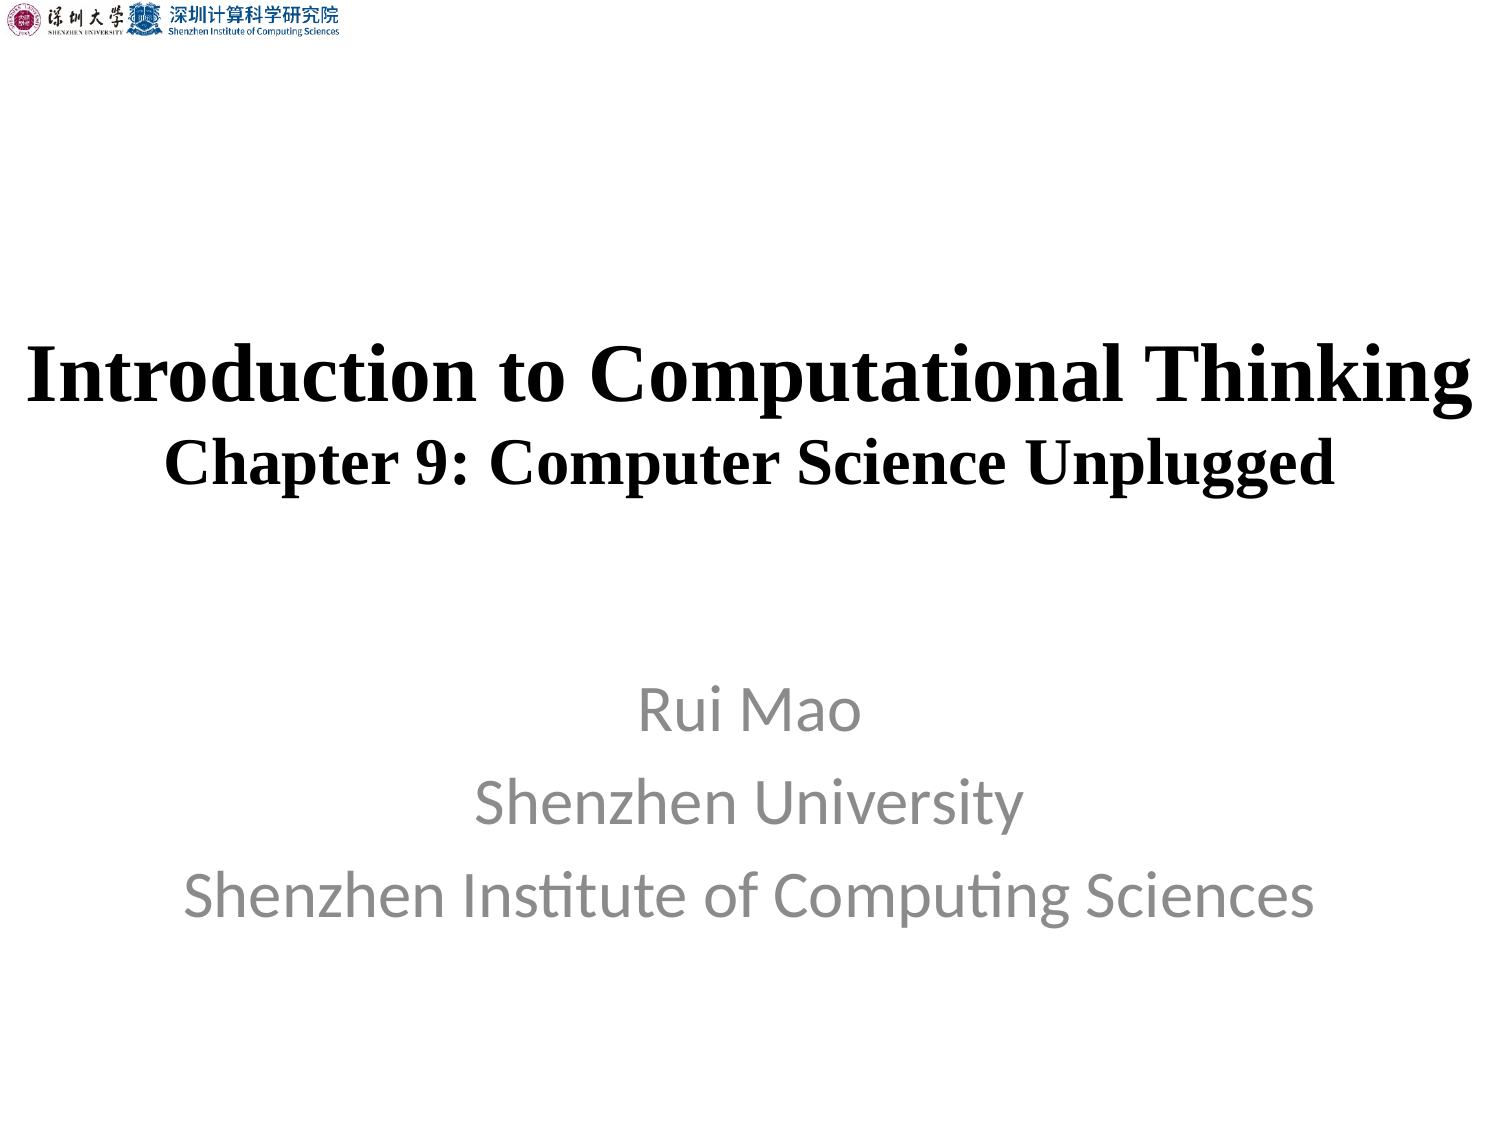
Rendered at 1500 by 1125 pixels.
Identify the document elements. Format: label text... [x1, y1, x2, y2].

picture [125, 1, 340, 37]
picture [5, 1, 124, 36]
title Introduction to Computational Thinking Chapter 9: Computer Science Unplugged [0, 287, 1500, 529]
subtitle Rui Mao Shenzhen University Shenzhen Institute of Computing Sciences [150, 656, 1350, 945]
